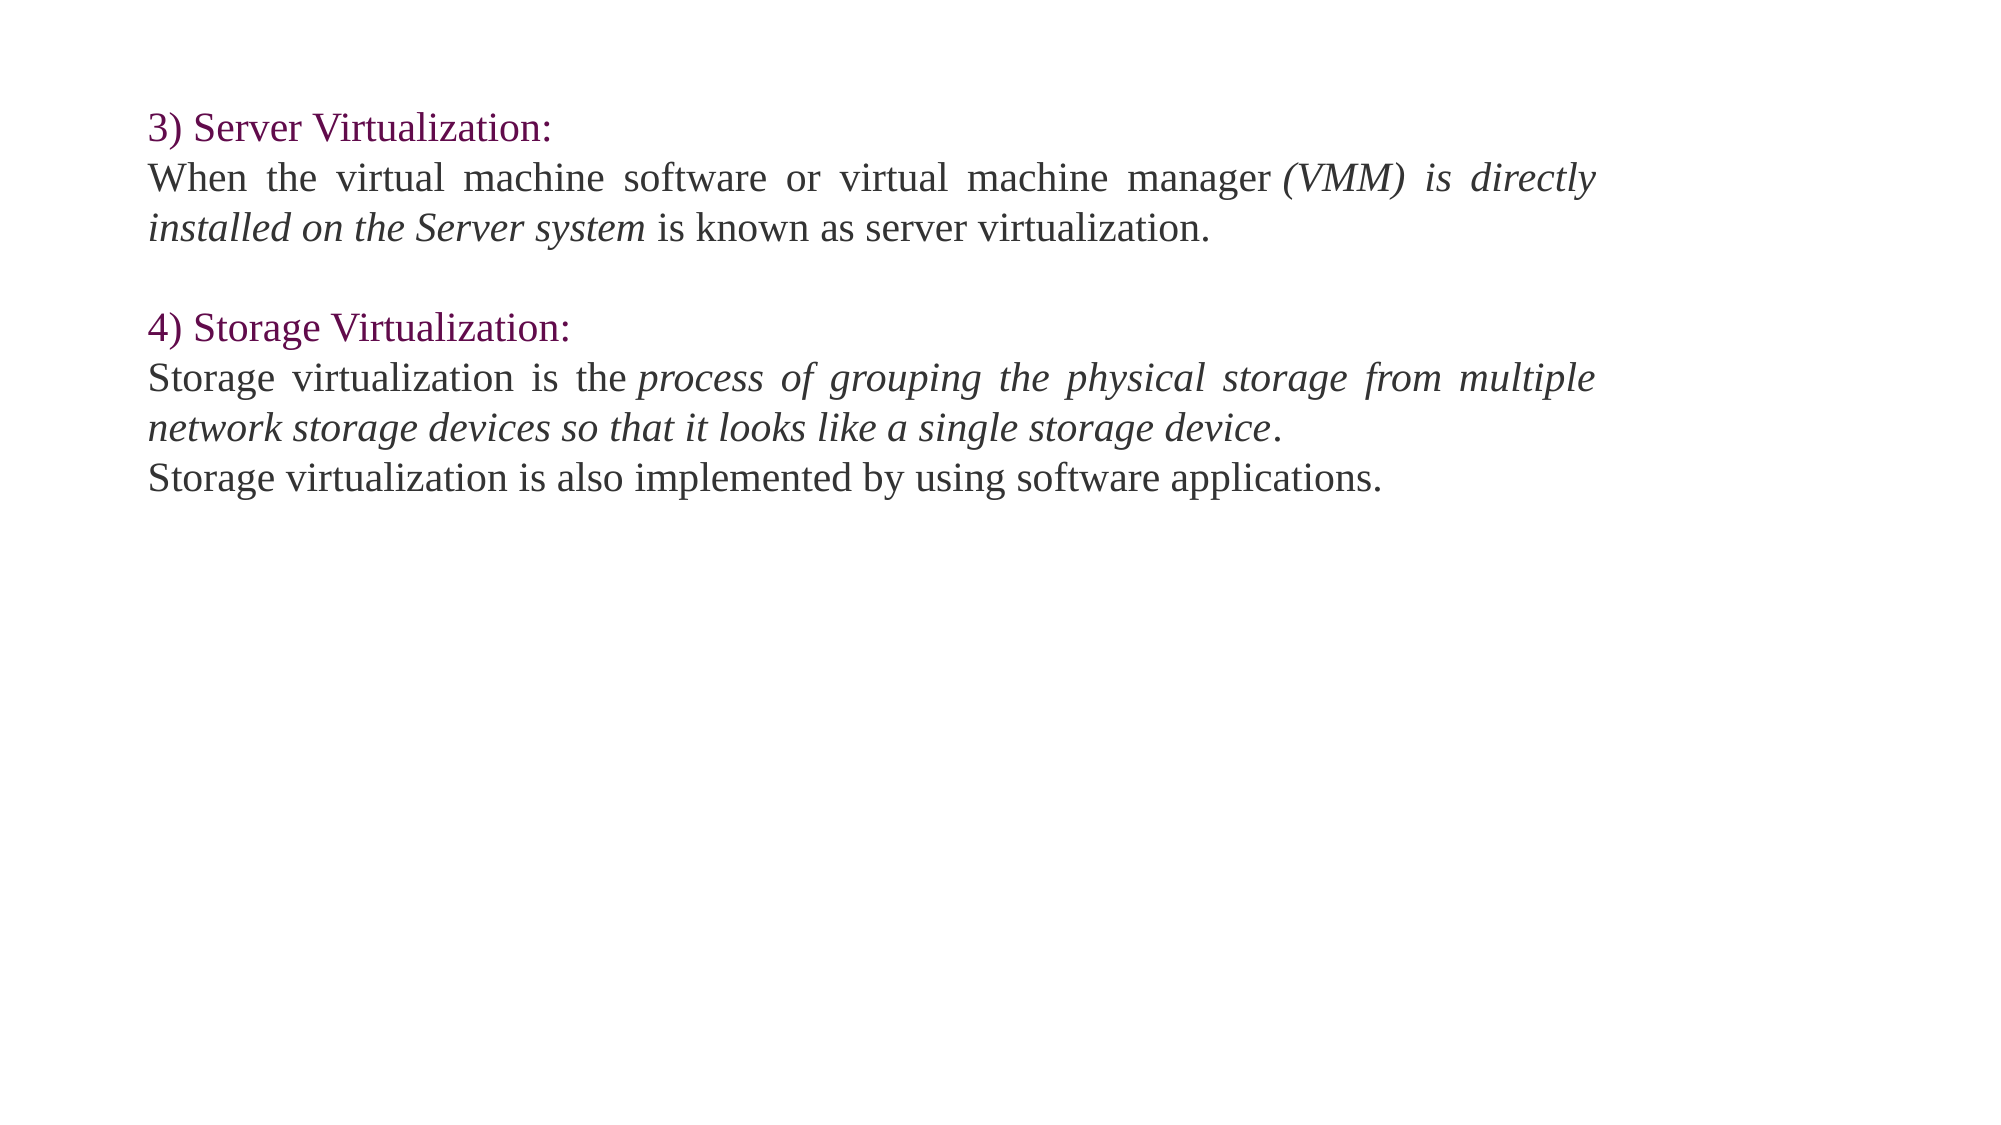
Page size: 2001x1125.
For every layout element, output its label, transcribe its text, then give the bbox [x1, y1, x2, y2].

text_box 3) Server Virtualization: When the virtual machine software or virtual machine manager (VMM) is directly installed on the Server system is known as server virtualization. 4) Storage Virtualization: Storage virtualization is the process of grouping the physical storage from multiple network storage devices so that it looks like a single storage device. Storage virtualization is also implemented by using software applications. [132, 92, 1612, 553]
